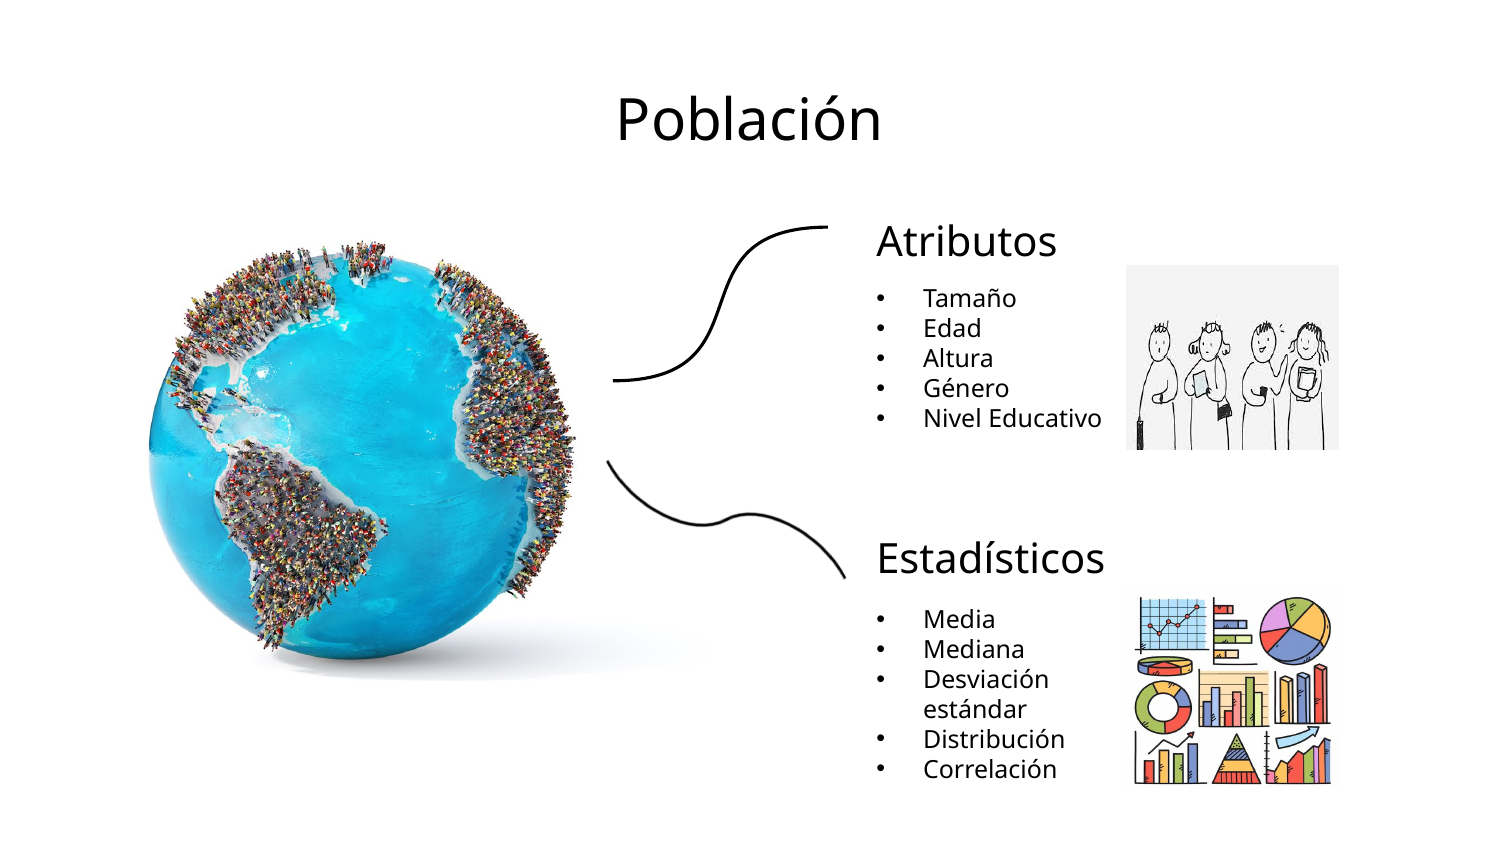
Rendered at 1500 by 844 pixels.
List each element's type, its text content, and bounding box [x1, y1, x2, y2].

picture [1123, 588, 1342, 789]
picture [1126, 265, 1339, 450]
title Población [75, 67, 1425, 162]
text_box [0, 170, 1145, 713]
